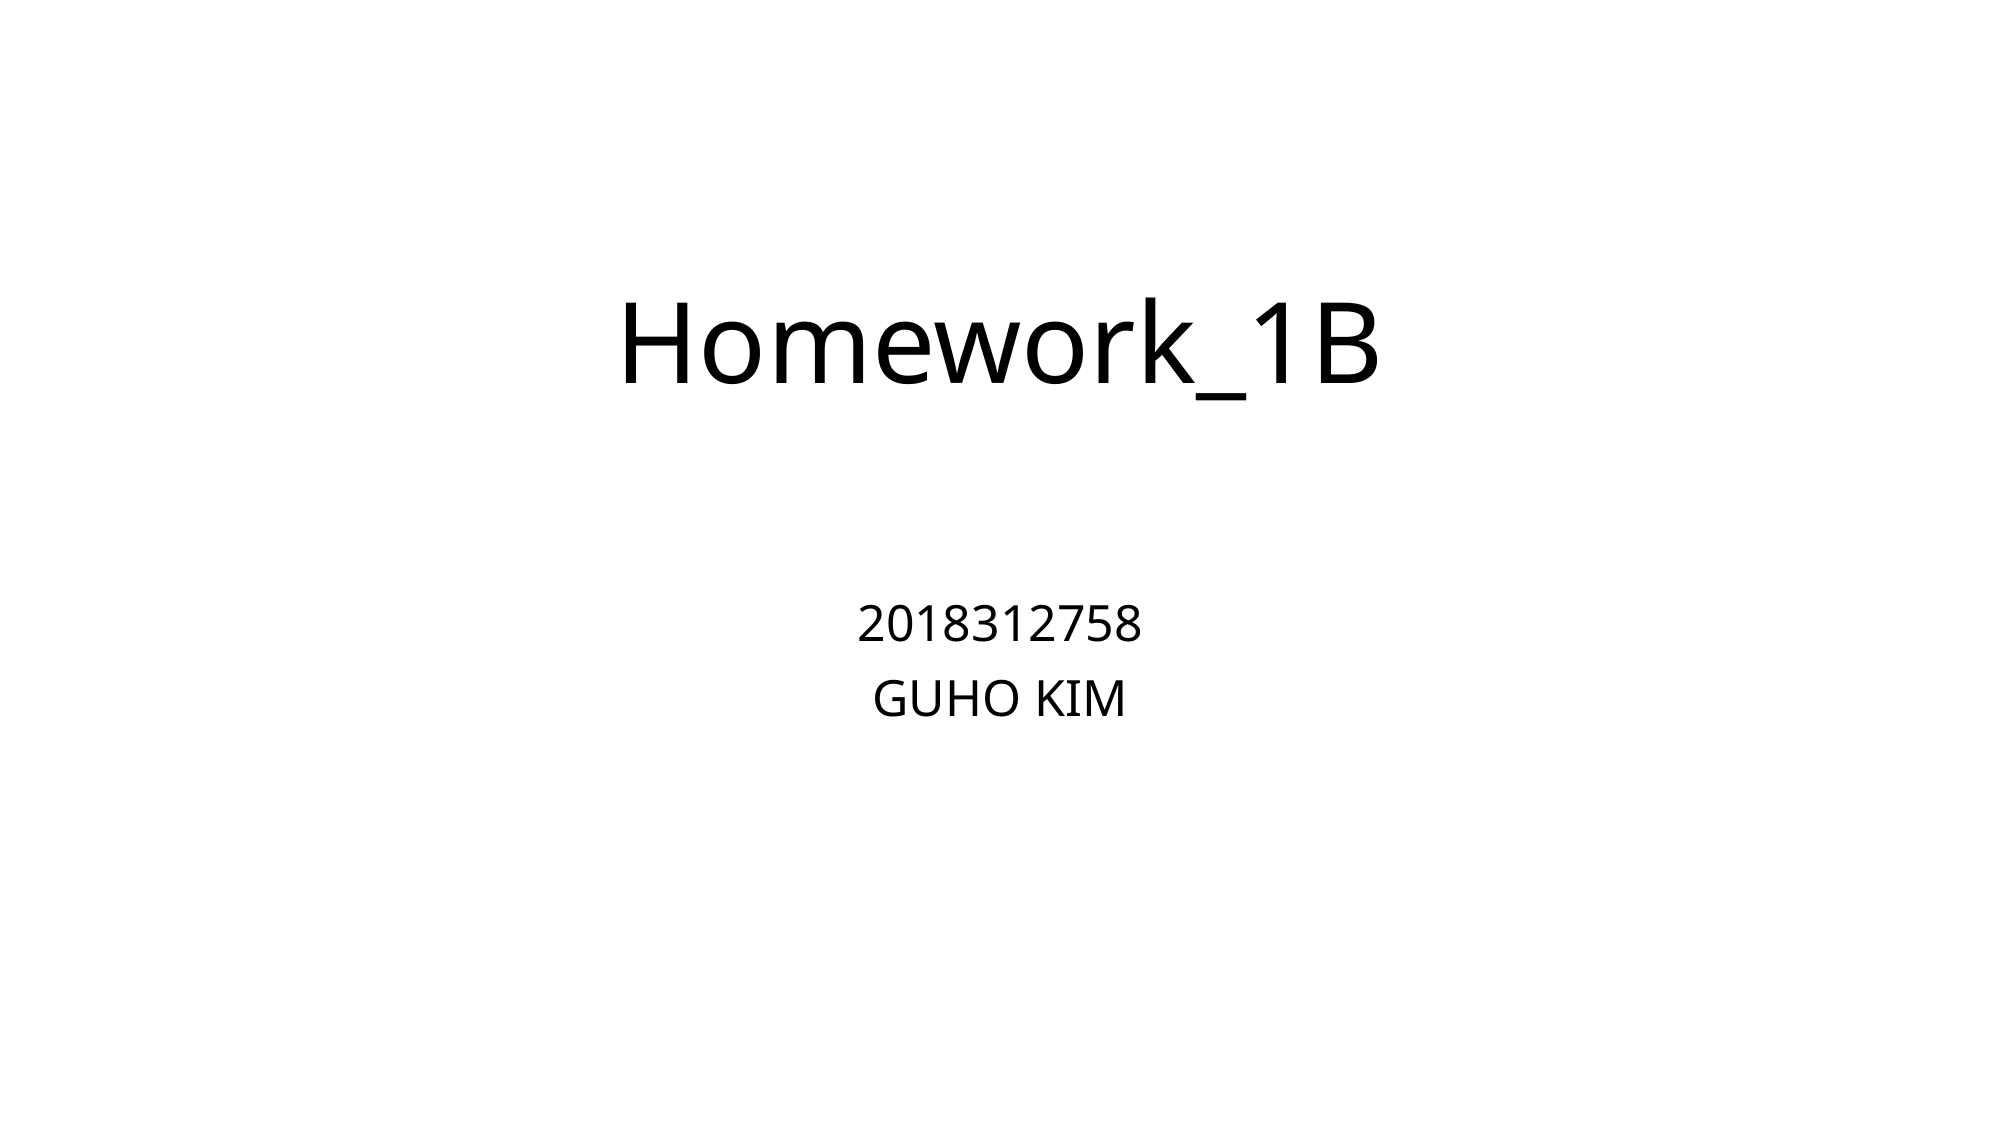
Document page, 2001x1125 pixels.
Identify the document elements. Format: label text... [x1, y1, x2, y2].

subtitle 2018312758 GUHO KIM [249, 590, 1750, 863]
title Homework_1B [249, 184, 1750, 415]
